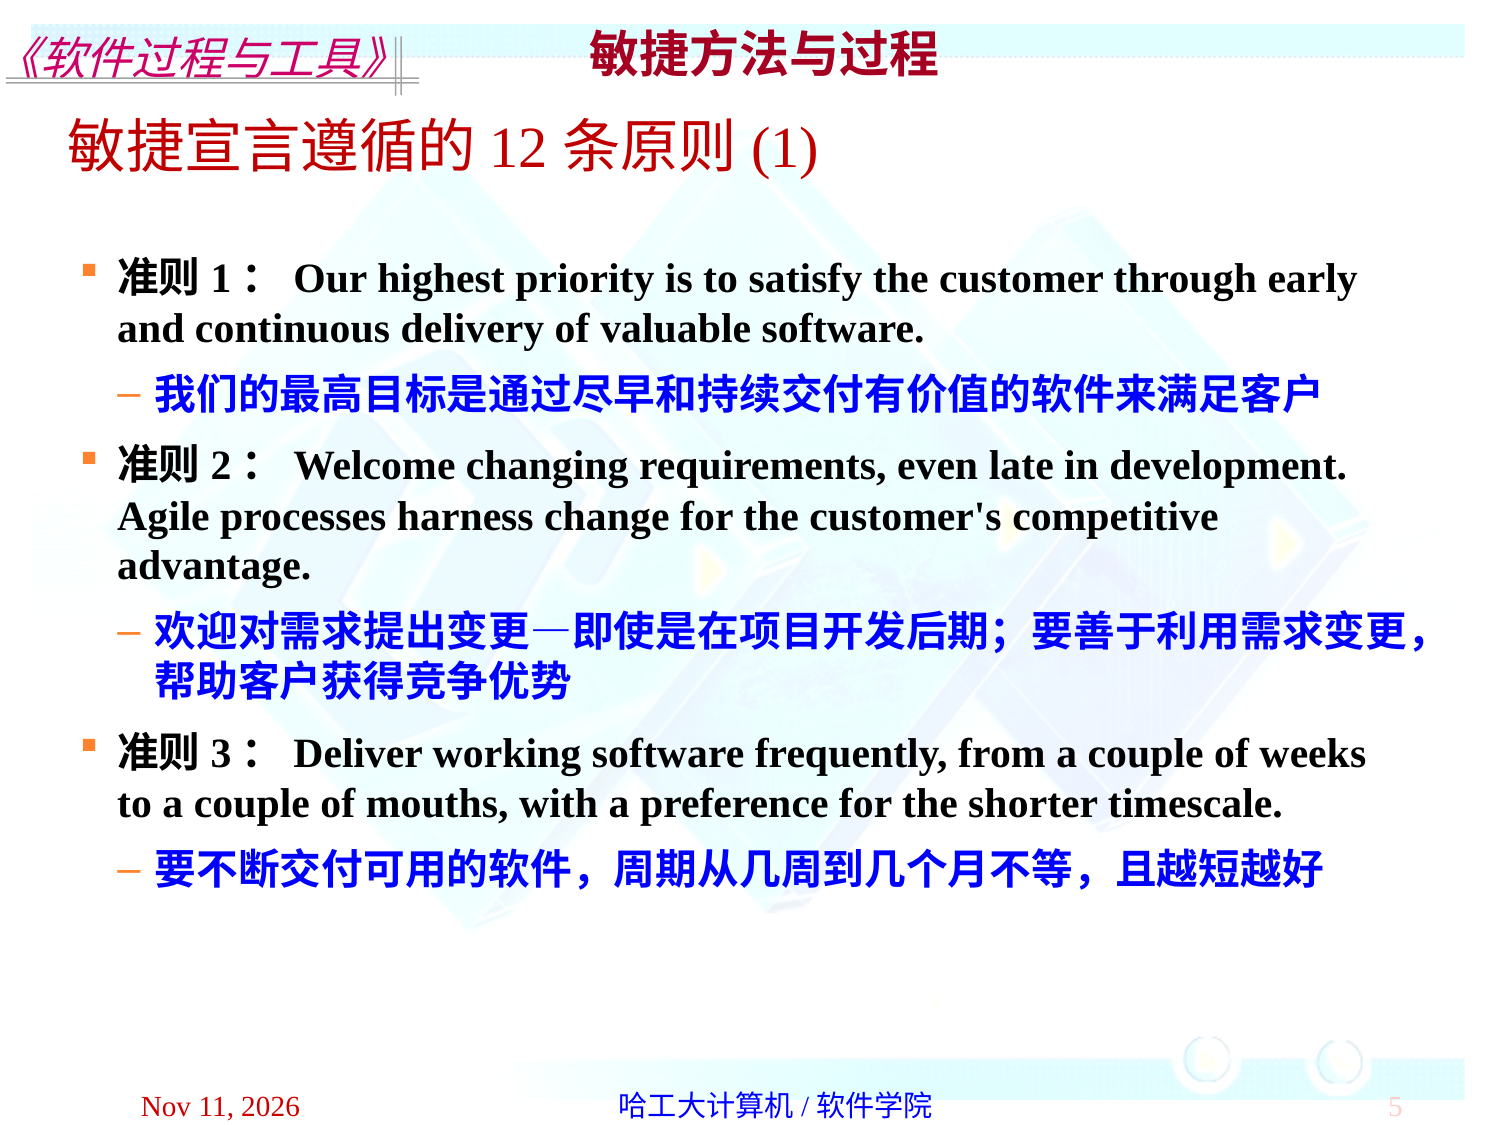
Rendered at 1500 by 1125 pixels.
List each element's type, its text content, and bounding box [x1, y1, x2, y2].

text_box 敏捷方法与过程 [389, 15, 1140, 90]
text_box 敏捷宣言遵循的12条原则(1) [53, 101, 1447, 209]
text_box 准则1：Our highest priority is to satisfy the customer through early and continuous delivery of valuable software. 我们的最高目标是通过尽早和持续交付有价值的软件来满足客户 准则2：Welcome changing requirements, even late in development. Agile processes harness change for the customer's competitive advantage. 欢迎对需求提出变更—即使是在项目开发后期；要善于利用需求变更，帮助客户获得竞争优势 准则3：Deliver working software frequently, from a couple of weeks to a couple of mouths, with a preference for the shorter timescale. 要不断交付可用的软件，周期从几周到几个月不等，且越短越好 [64, 243, 1424, 1083]
